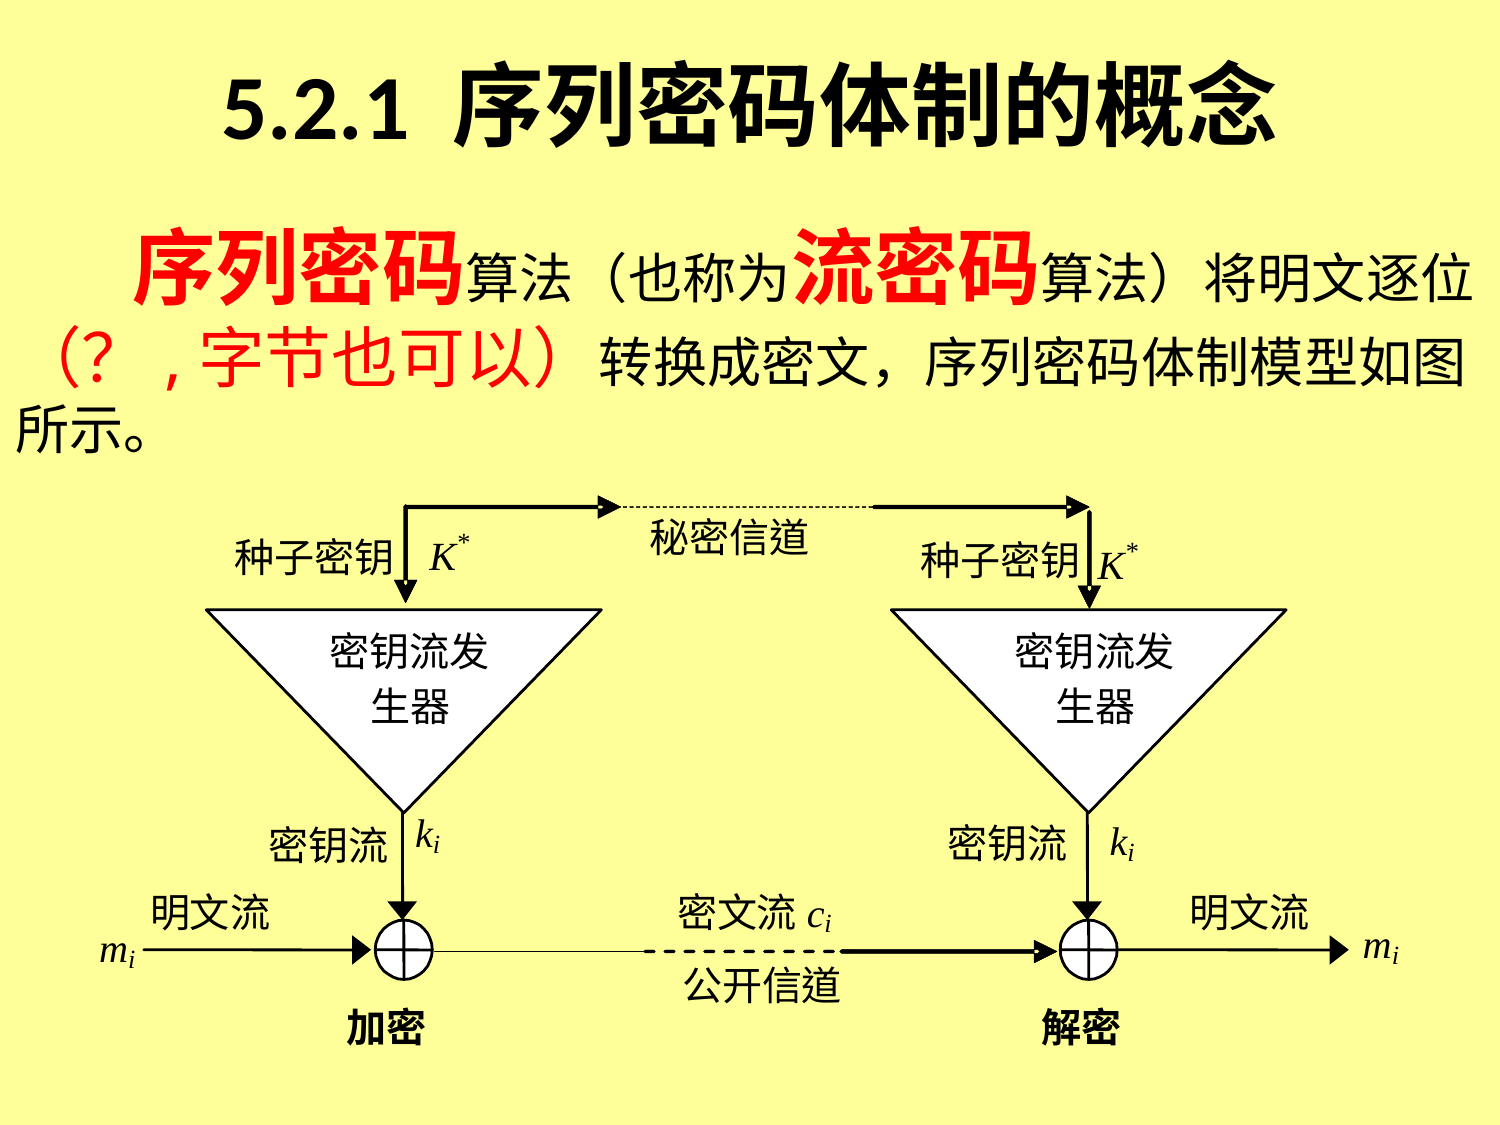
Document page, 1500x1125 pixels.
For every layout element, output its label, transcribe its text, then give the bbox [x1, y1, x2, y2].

list 序列密码算法（也称为流密码算法）将明文逐位（？,字节也可以）转换成密文，序列密码体制模型如图所示。 [0, 208, 1500, 421]
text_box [64, 479, 1436, 1083]
title 5.2.1 序列密码体制的概念 [112, 20, 1388, 185]
